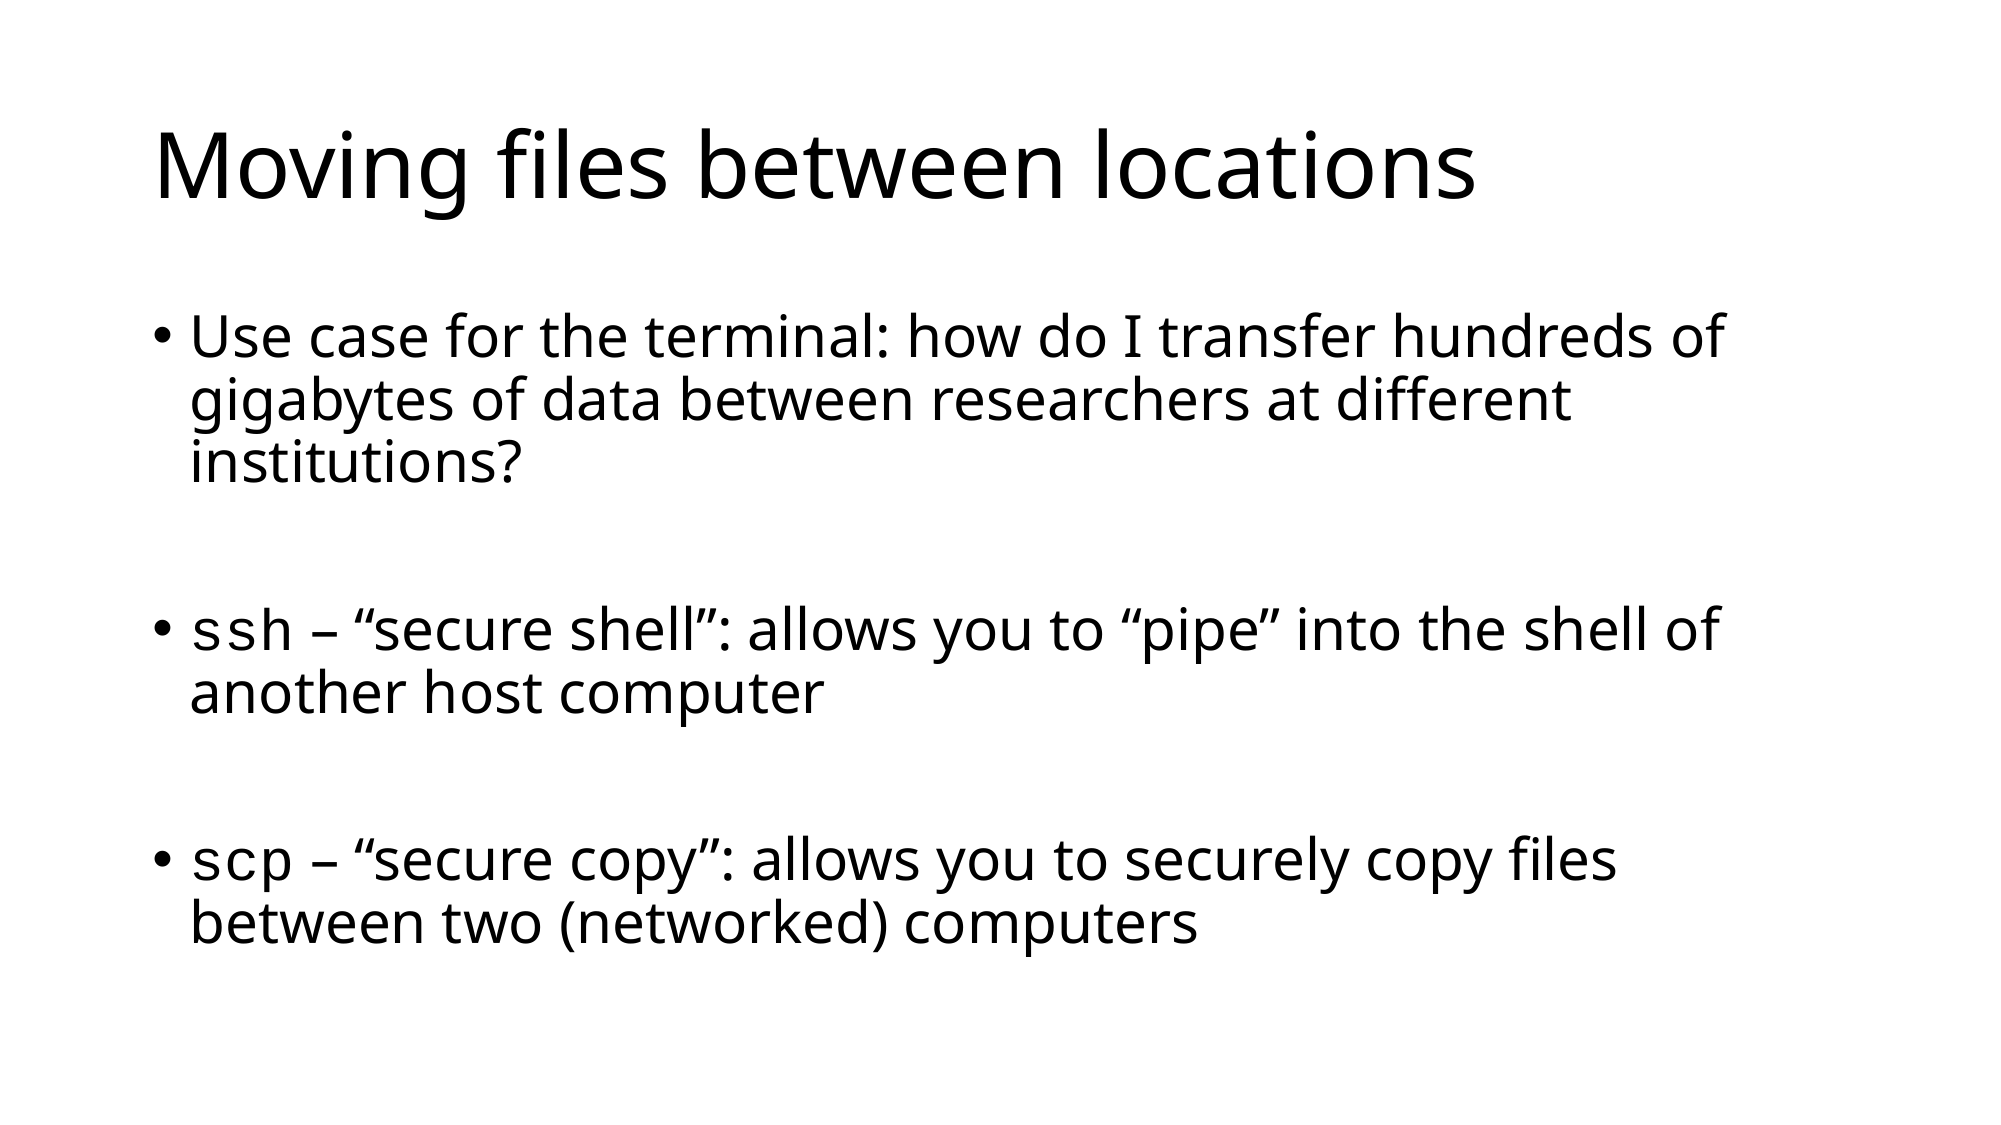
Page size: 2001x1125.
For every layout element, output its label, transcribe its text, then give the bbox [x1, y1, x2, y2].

title Moving files between locations [137, 59, 1863, 278]
list Use case for the terminal: how do I transfer hundreds of gigabytes of data between researchers at different institutions? ssh – “secure shell”: allows you to “pipe” into the shell of another host computer scp – “secure copy”: allows you to securely copy files between two (networked) computers [137, 299, 1863, 1014]
